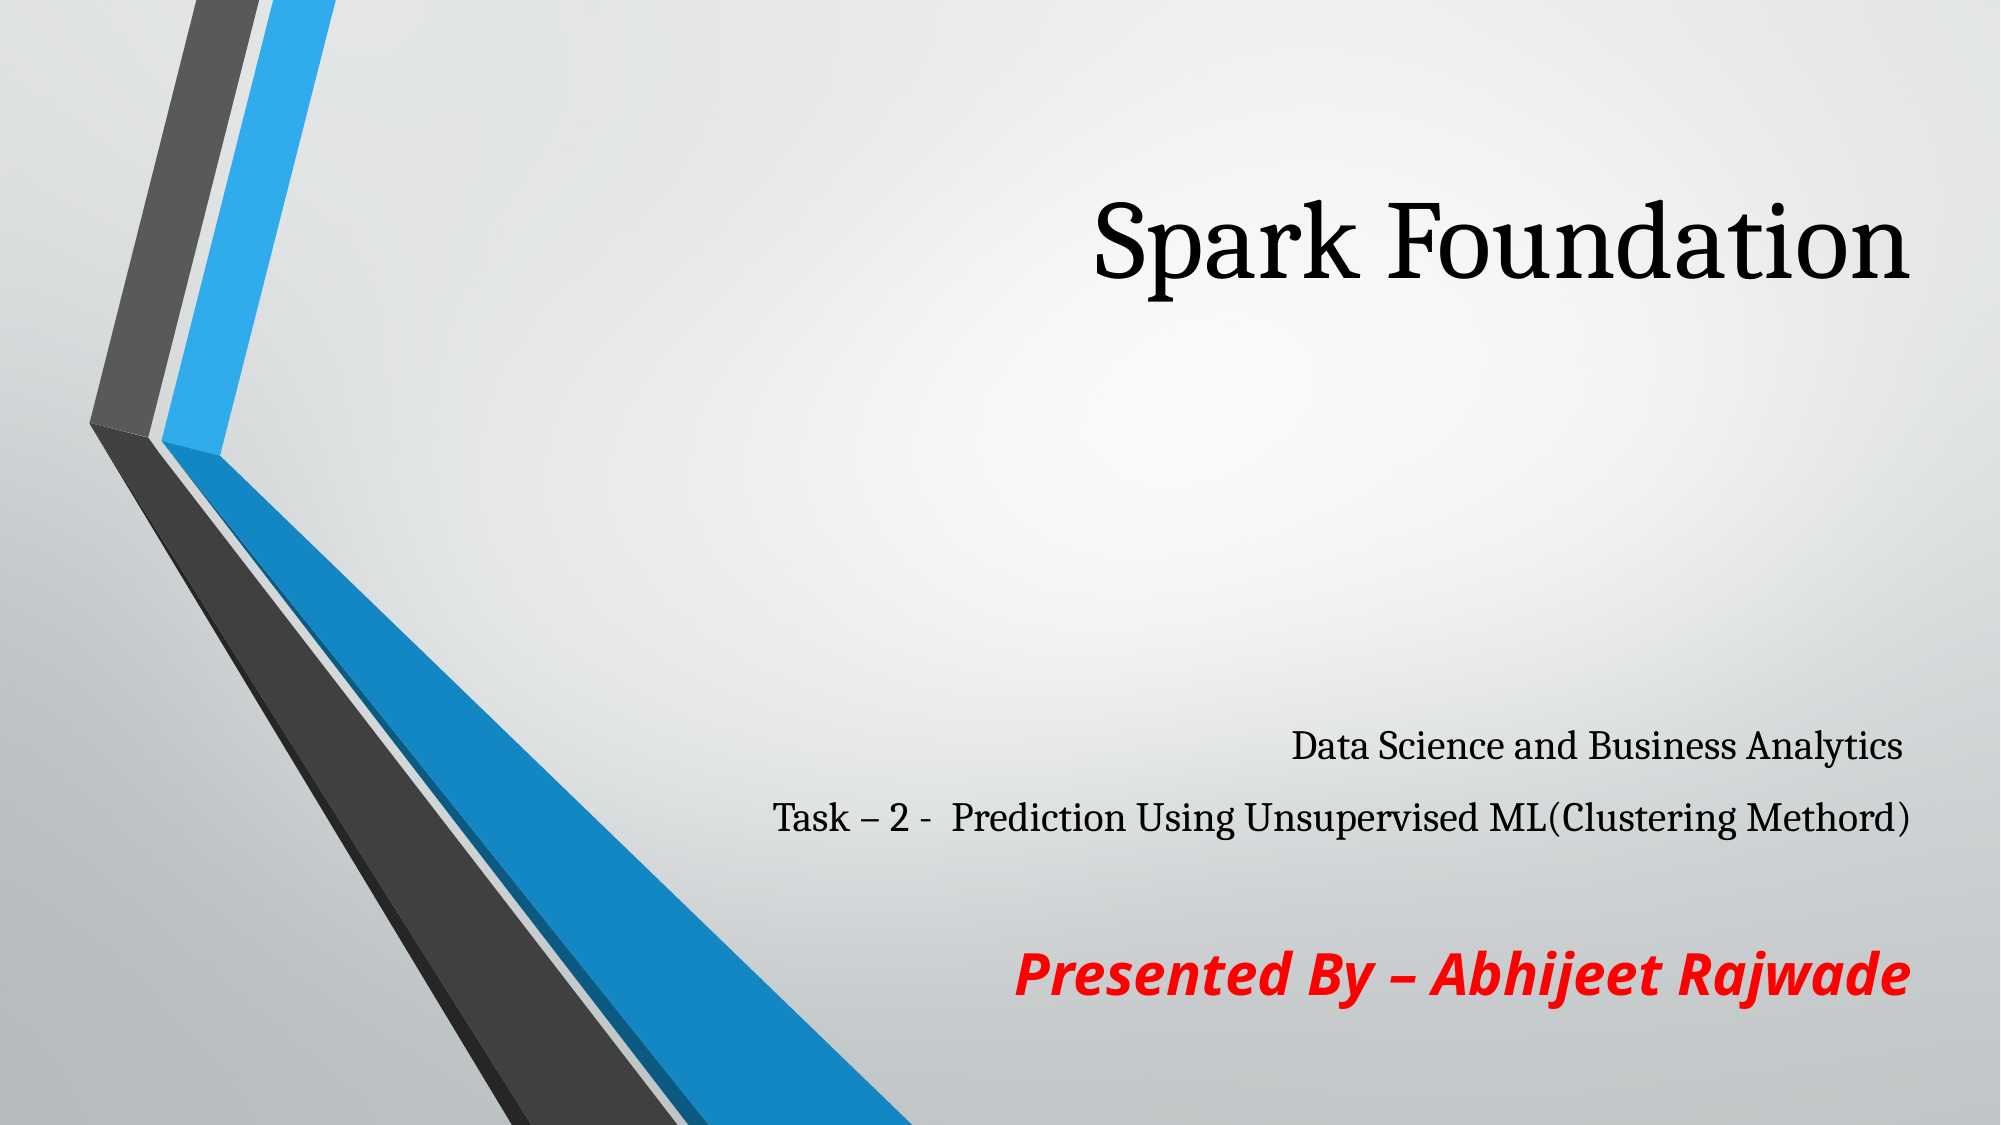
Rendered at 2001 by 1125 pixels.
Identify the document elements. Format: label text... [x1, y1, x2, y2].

title Spark Foundation [72, 64, 1928, 309]
subtitle Data Science and Business Analytics Task – 2 - Prediction Using Unsupervised ML(Clustering Methord) Presented By – Abhijeet Rajwade [377, 710, 1928, 1047]
